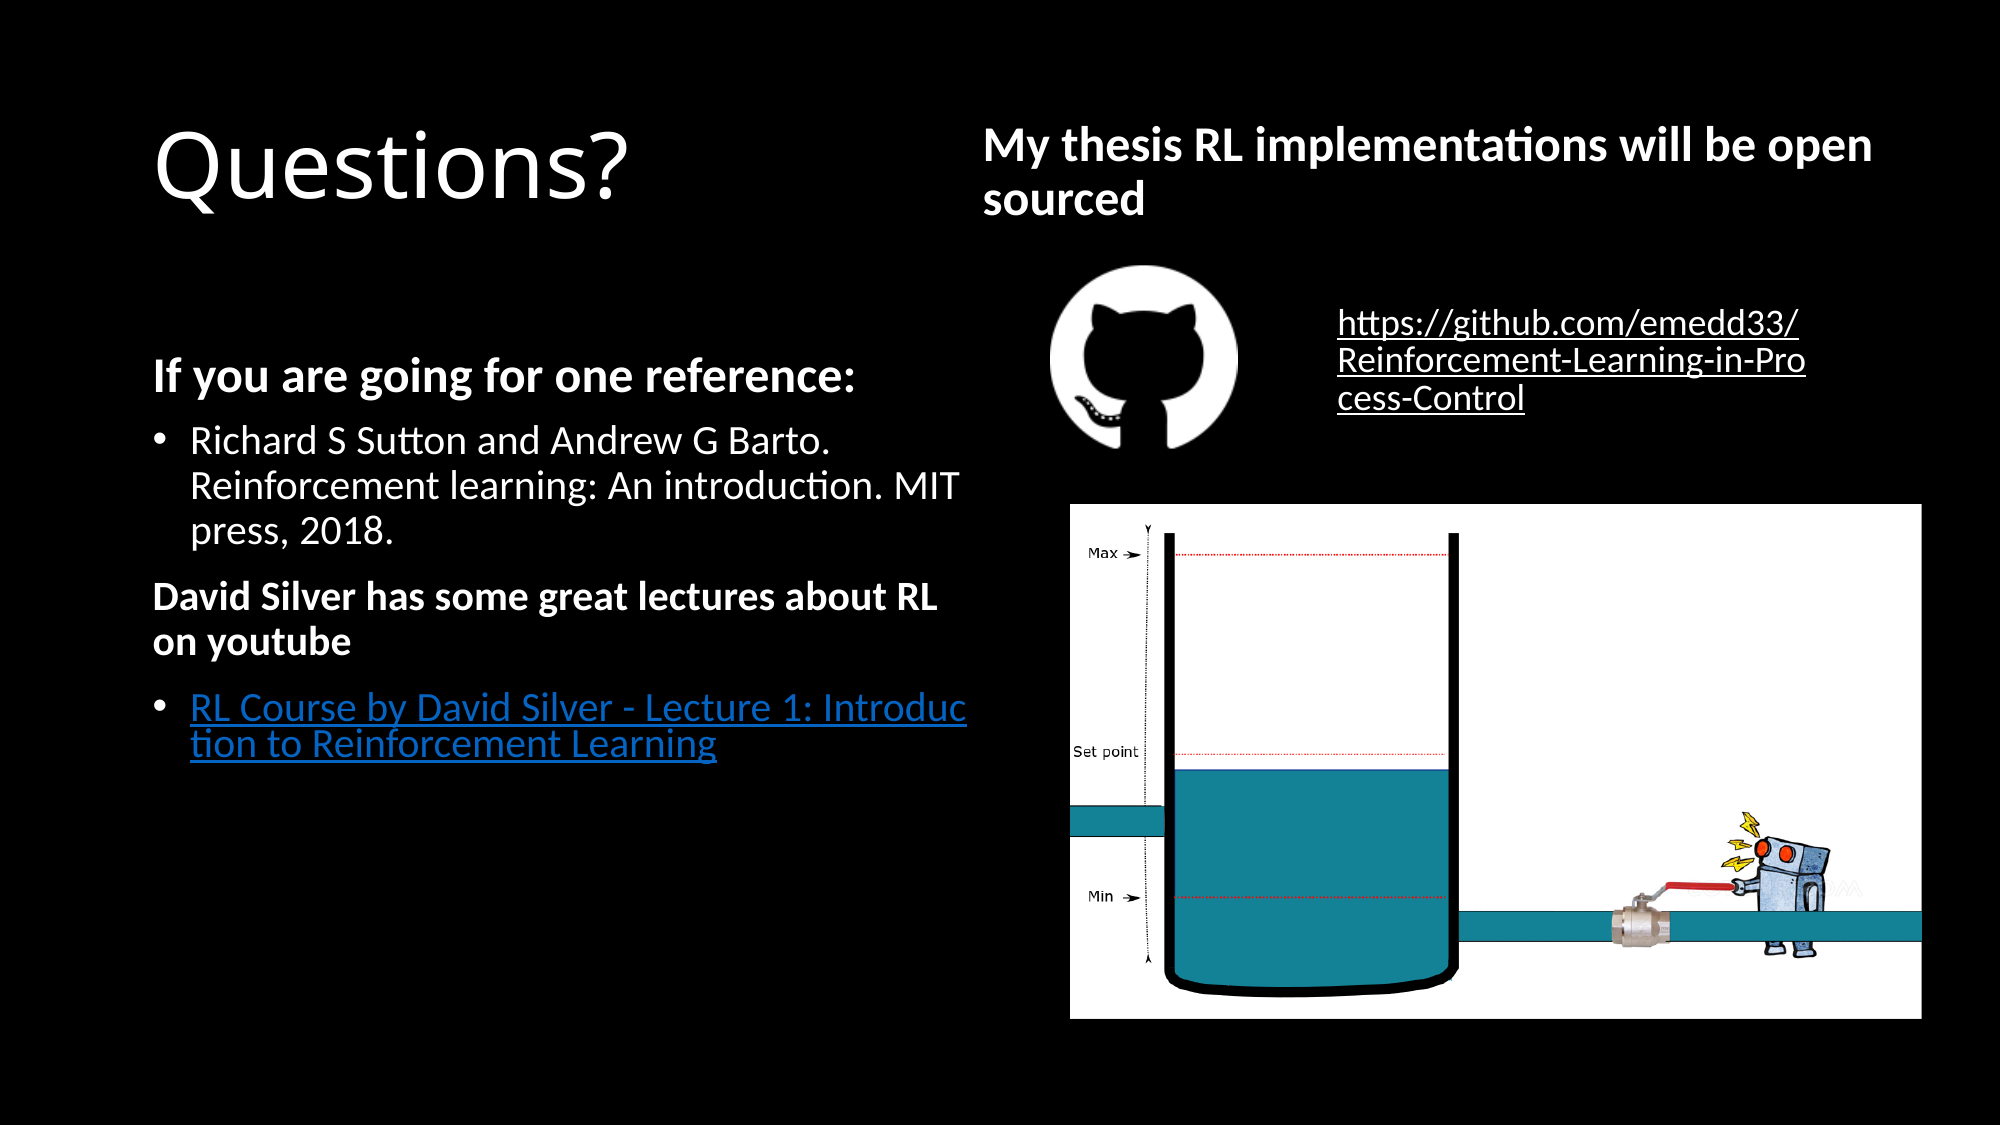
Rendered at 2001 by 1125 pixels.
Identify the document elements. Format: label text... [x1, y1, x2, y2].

text_box https://github.com/emedd33/Reinforcement-Learning-in-Process-Control [1322, 290, 1824, 350]
list My thesis RL implementations will be open sourced [967, 98, 1968, 234]
title Questions? [137, 59, 1863, 278]
list If you are going for one reference: [137, 275, 984, 410]
list Richard S Sutton and Andrew G Barto. Reinforcement learning: An introduction. MIT press, 2018. David Silver has some great lectures about RL on youtube RL Course by David Silver - Lecture 1: Introduction to Reinforcement Learning [137, 410, 984, 1016]
picture [1050, 264, 1238, 452]
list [1070, 504, 1922, 1019]
